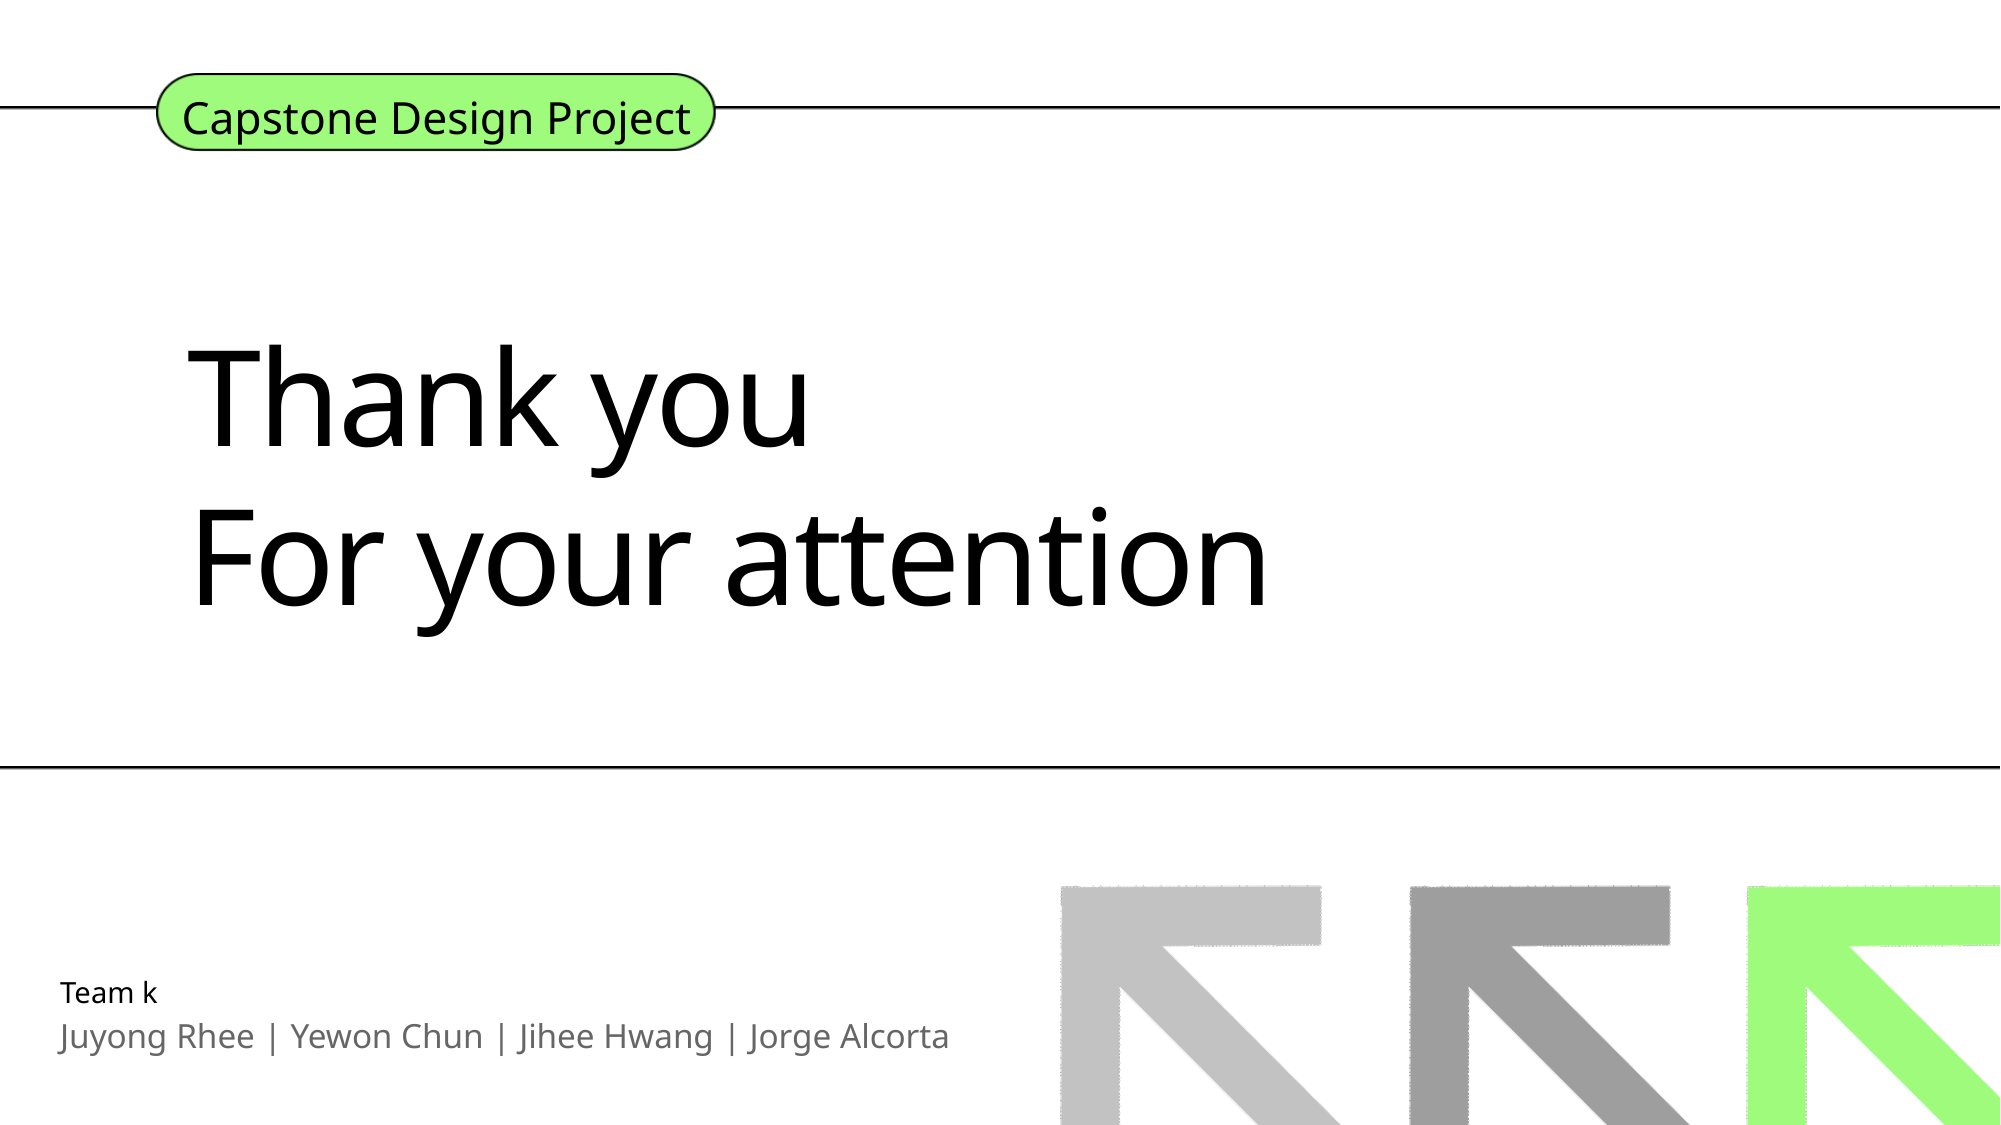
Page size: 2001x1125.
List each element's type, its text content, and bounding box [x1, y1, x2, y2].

picture [0, 73, 2000, 152]
text_box Team k Juyong Rhee | Yewon Chun | Jihee Hwang | Jorge Alcorta [60, 968, 997, 1068]
picture [0, 758, 2000, 1125]
text_box Thank you For your attention [187, 332, 1927, 625]
